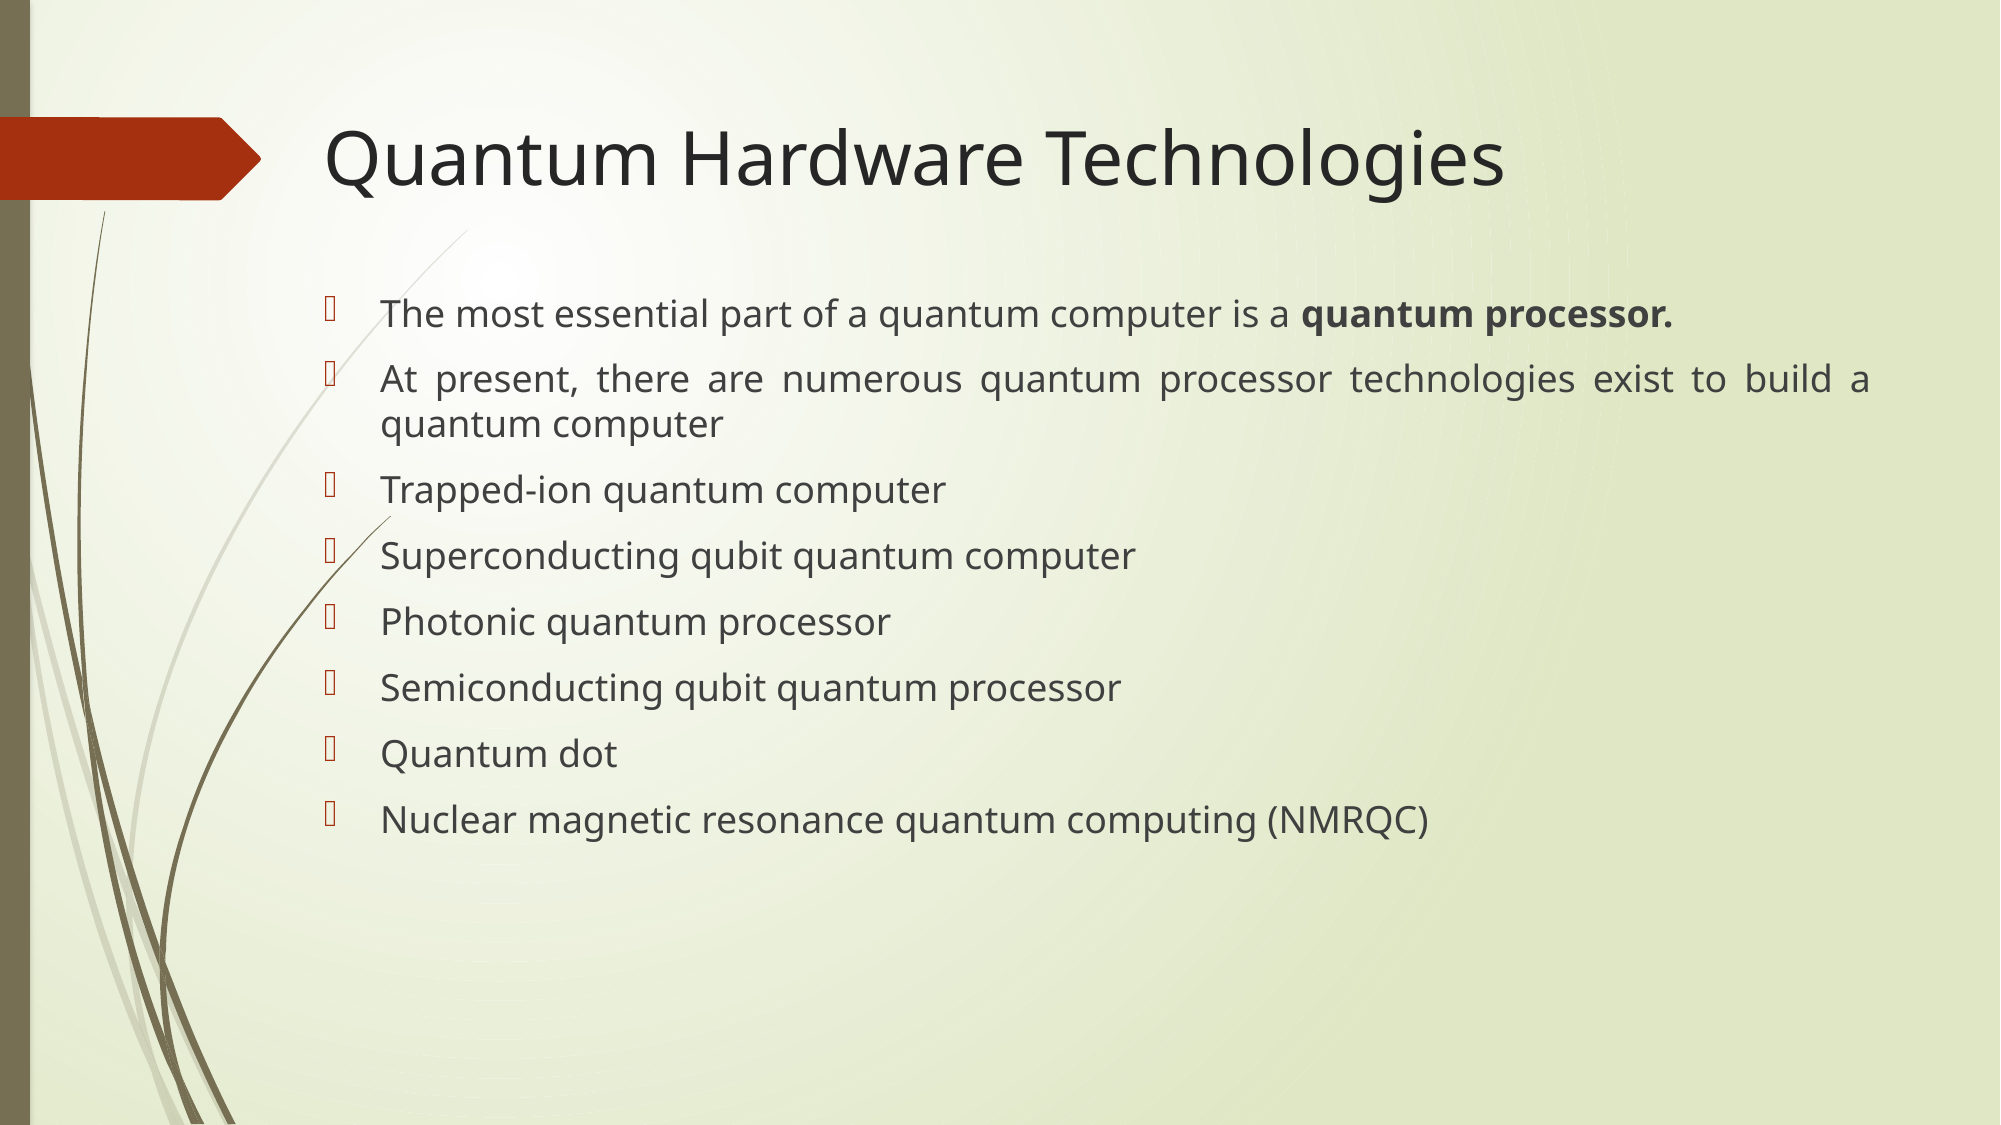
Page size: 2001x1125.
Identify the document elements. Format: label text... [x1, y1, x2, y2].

title Quantum Hardware Technologies [308, 102, 1888, 251]
list The most essential part of a quantum computer is a quantum processor. At present, there are numerous quantum processor technologies exist to build a quantum computer Trapped-ion quantum computer Superconducting qubit quantum computer Photonic quantum processor Semiconducting qubit quantum processor Quantum dot Nuclear magnetic resonance quantum computing (NMRQC) [308, 282, 1888, 970]
